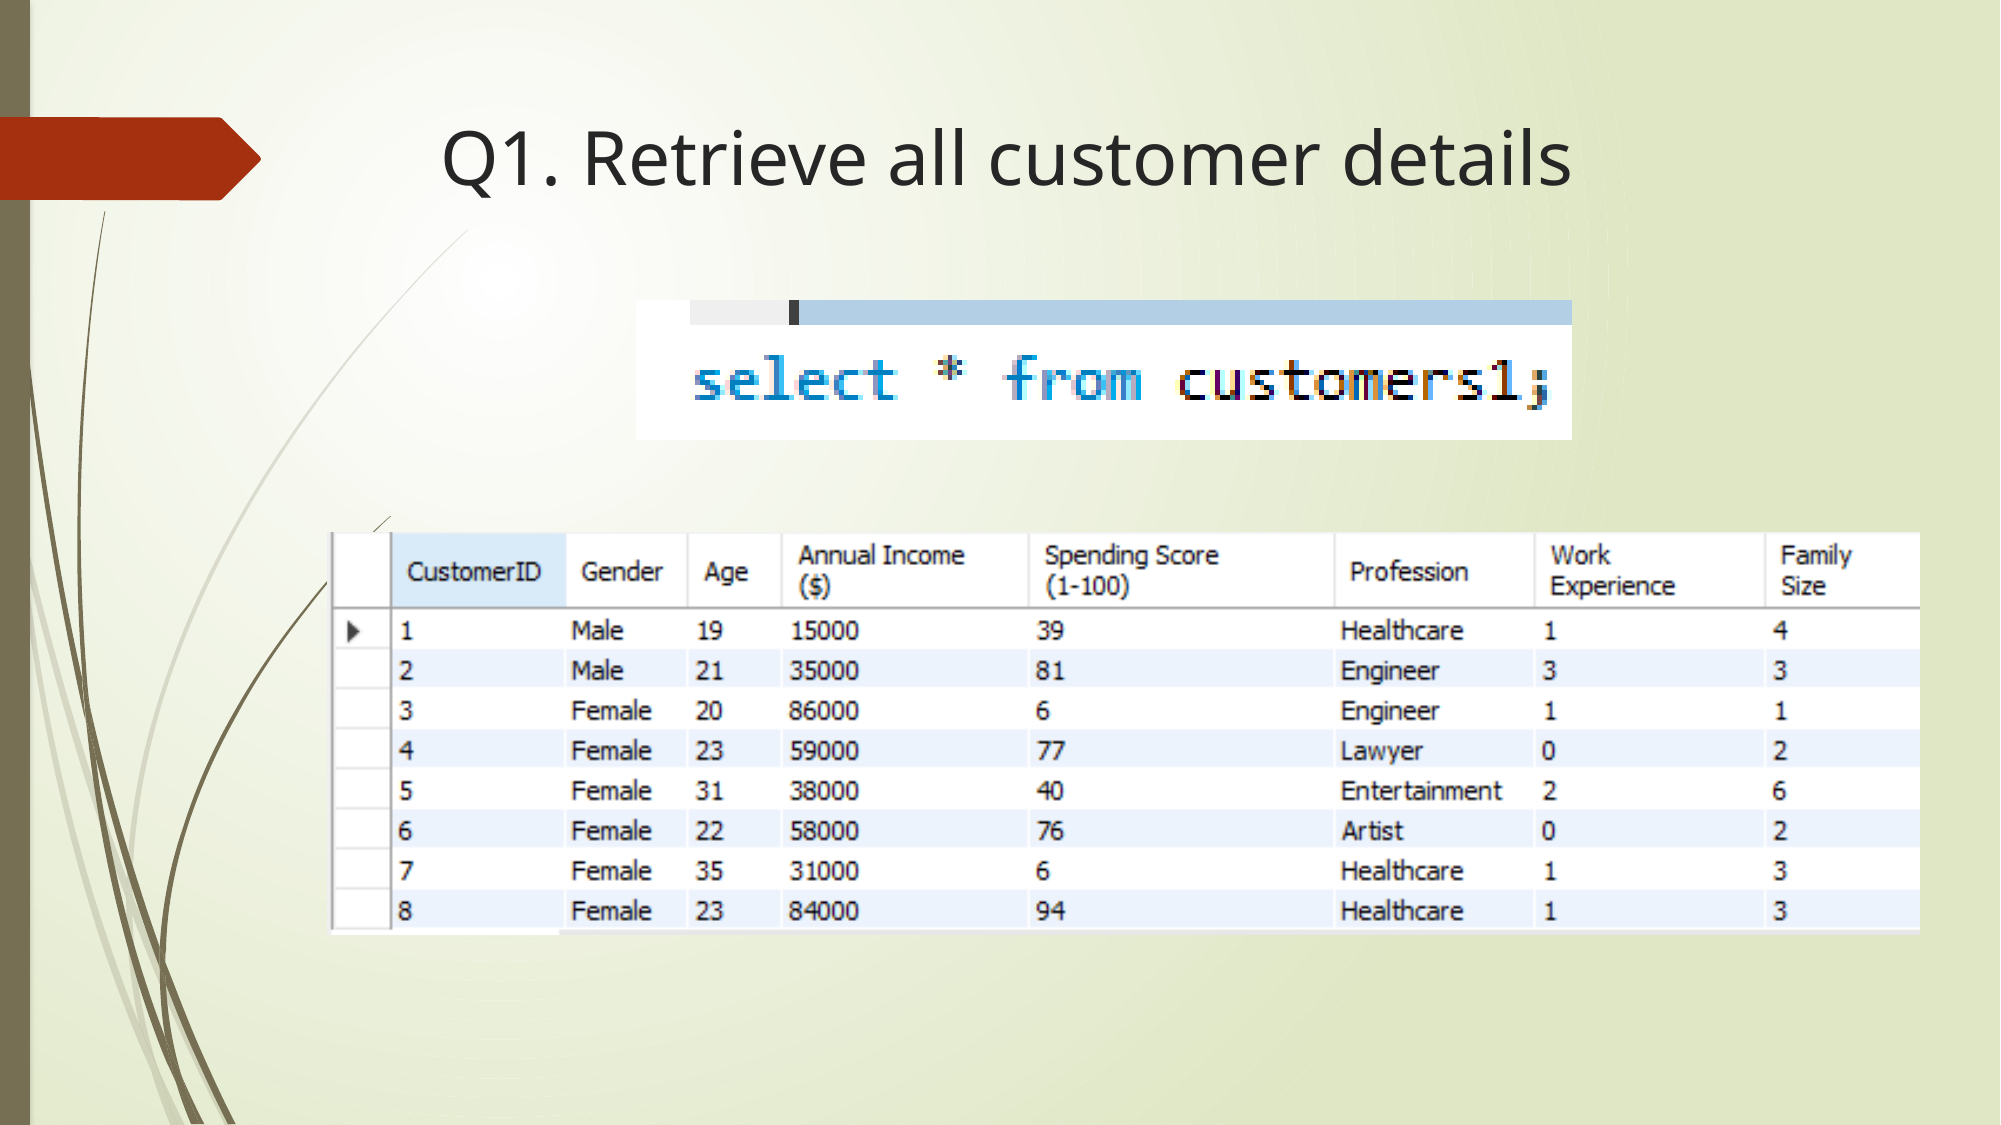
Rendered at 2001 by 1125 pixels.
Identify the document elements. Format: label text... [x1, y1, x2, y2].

picture [327, 532, 1920, 935]
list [636, 300, 1572, 440]
title Q1. Retrieve all customer details [425, 102, 1888, 313]
